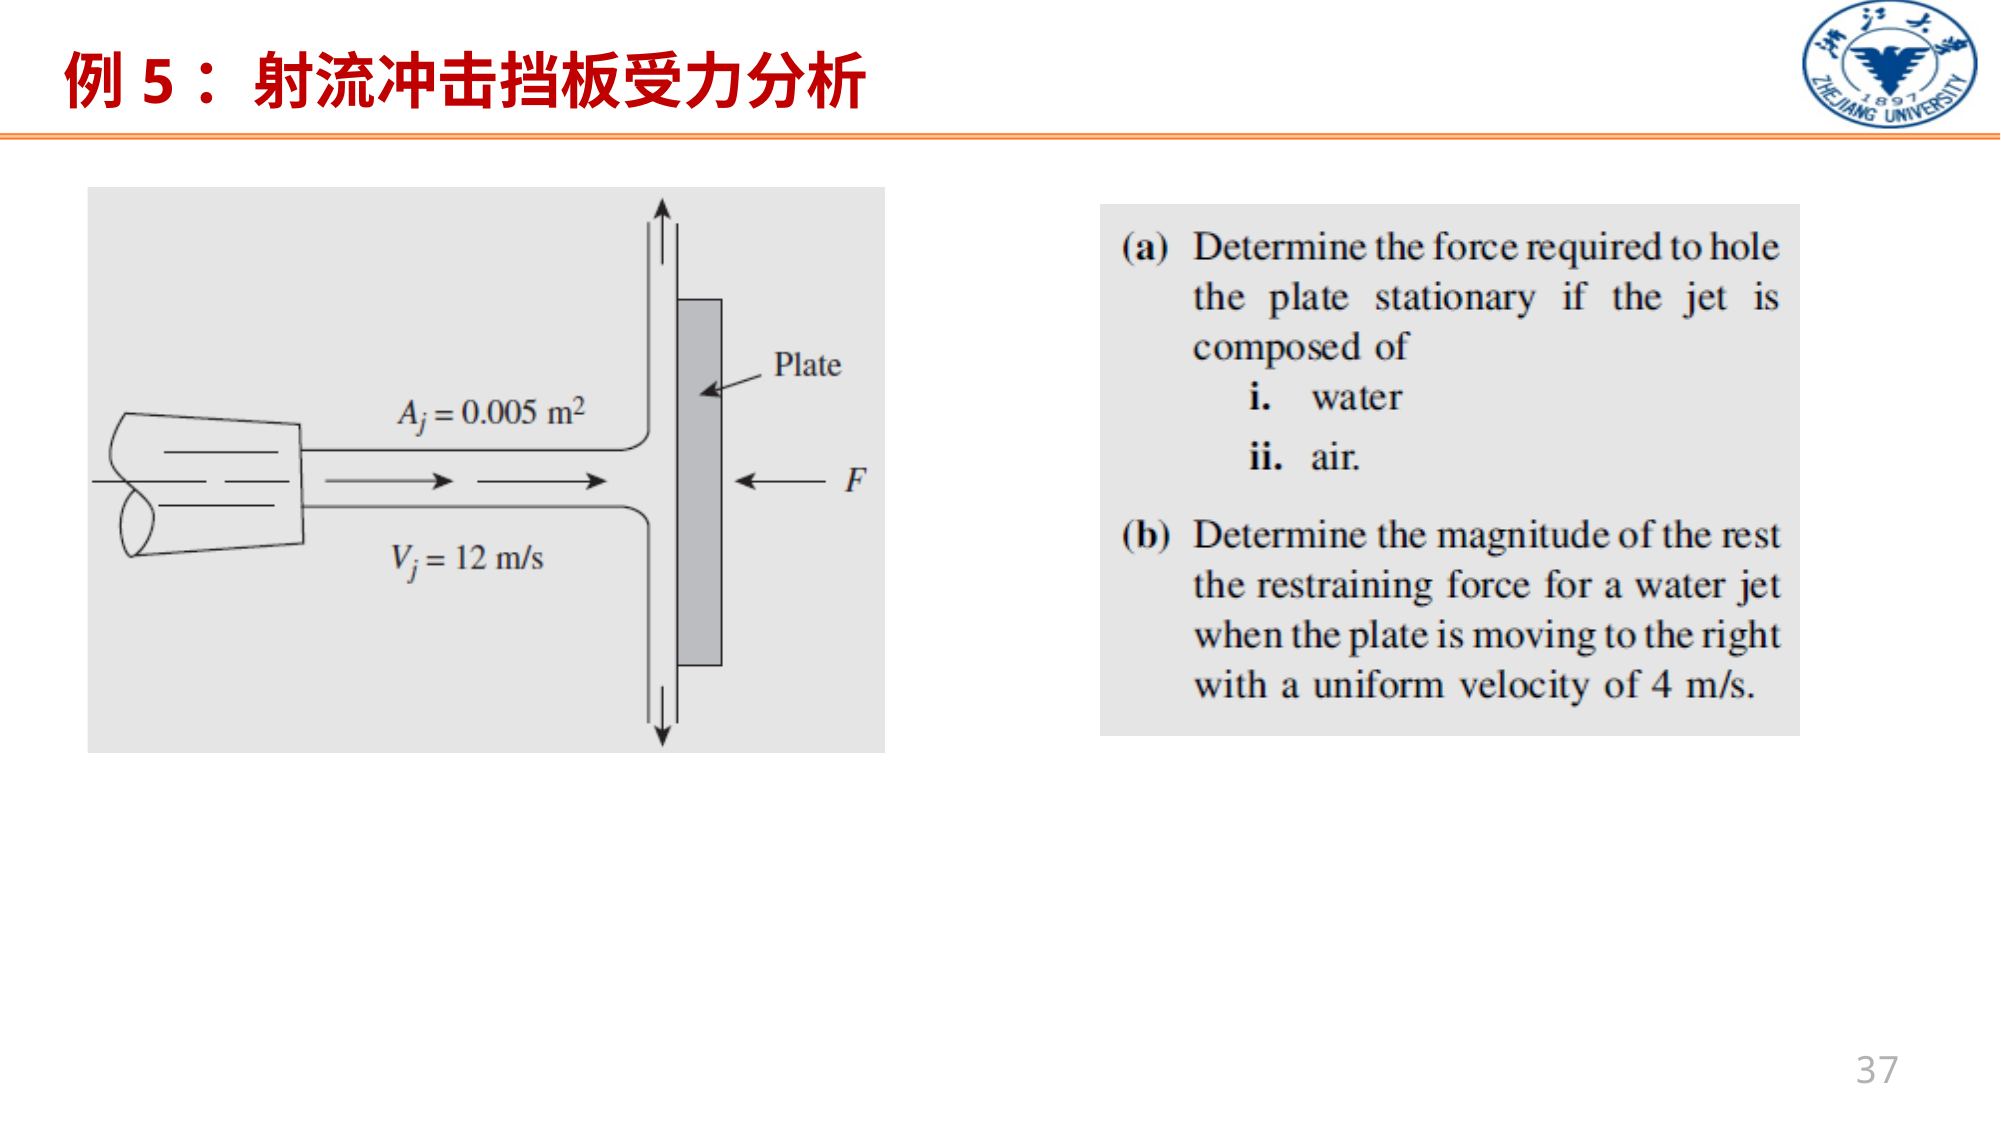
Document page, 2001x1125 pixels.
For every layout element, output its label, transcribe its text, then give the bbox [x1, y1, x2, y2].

slide_number 37 [1440, 1046, 1900, 1092]
title 例5：射流冲击挡板受力分析 [63, 42, 1937, 117]
picture [0, 0, 2001, 1125]
